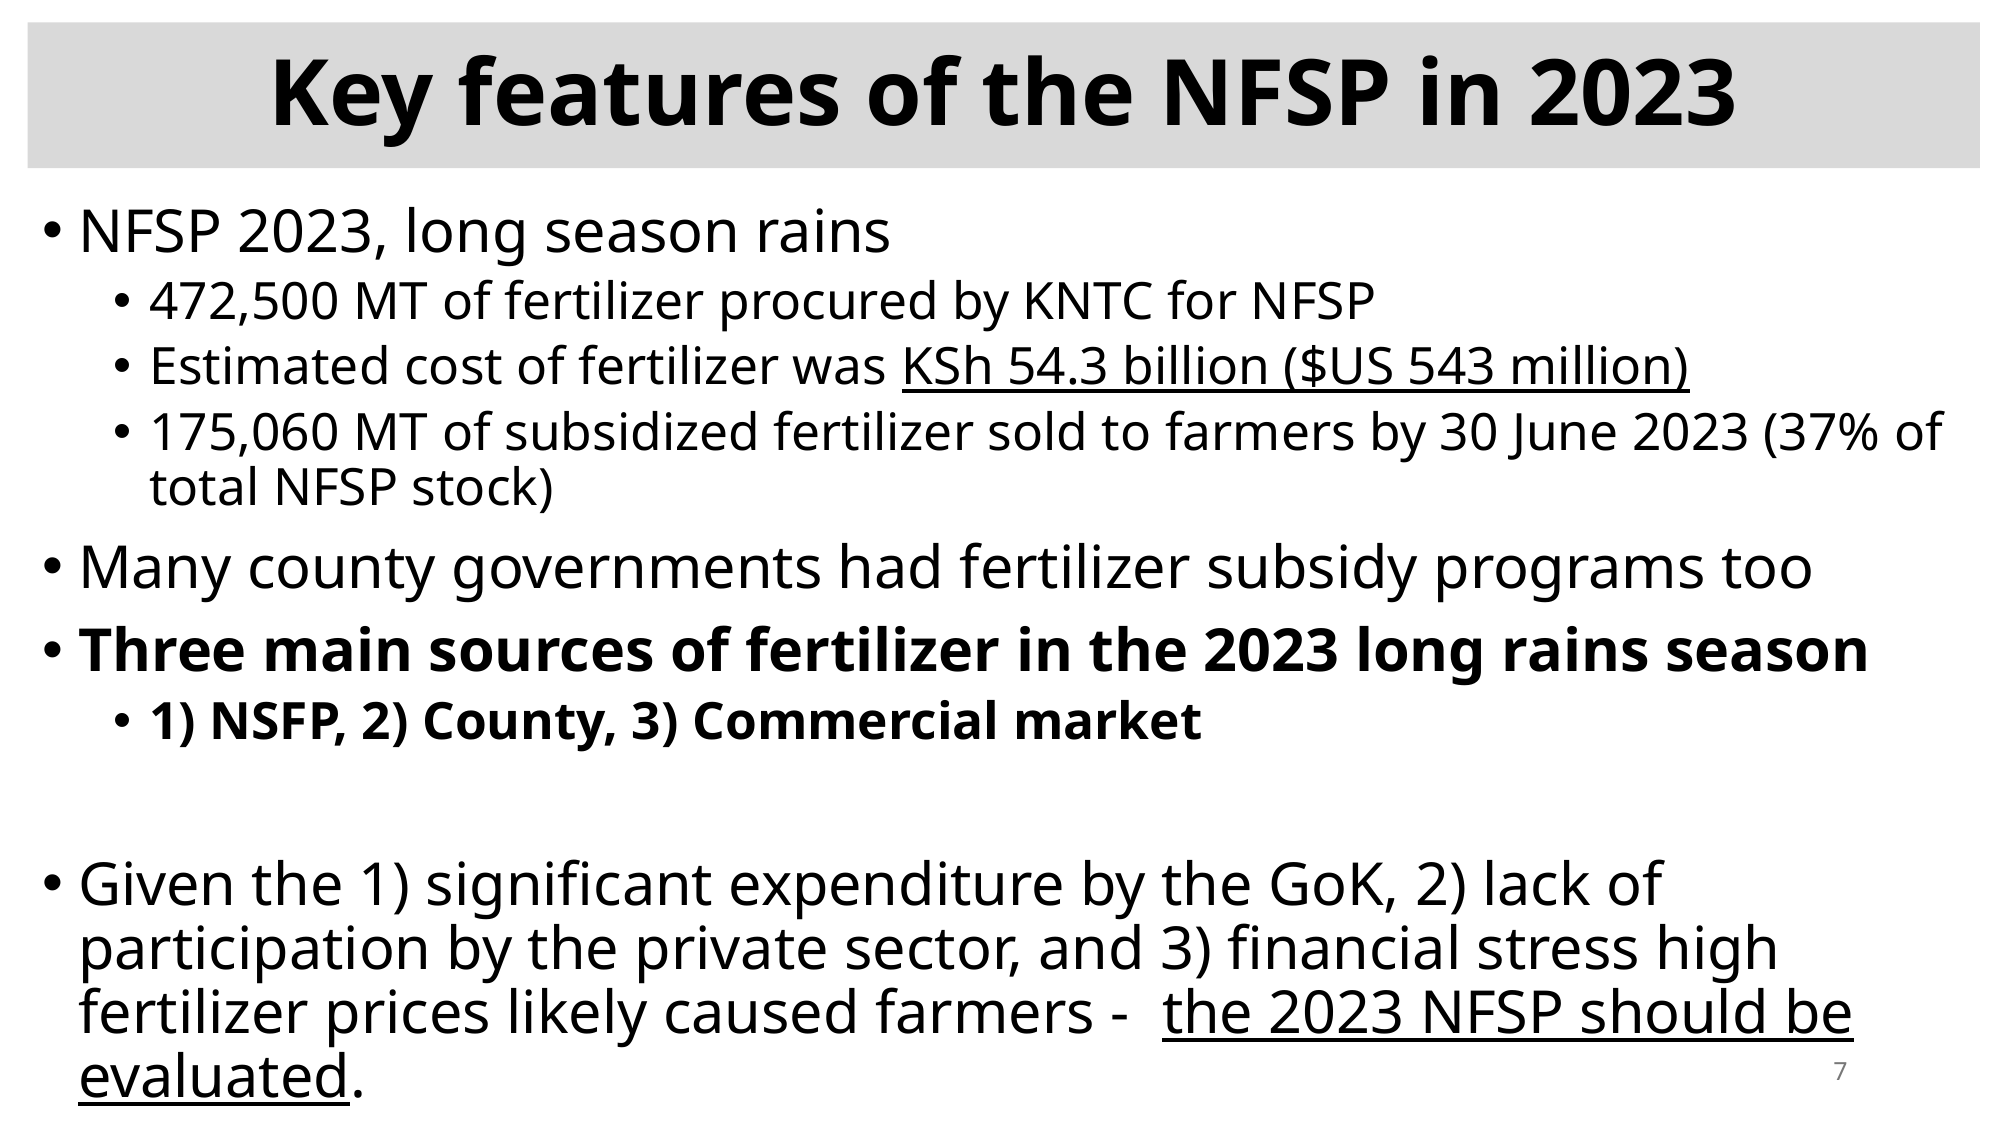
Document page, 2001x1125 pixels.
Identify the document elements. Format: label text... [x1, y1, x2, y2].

list NFSP 2023, long season rains 472,500 MT of fertilizer procured by KNTC for NFSP Estimated cost of fertilizer was KSh 54.3 billion ($US 543 million) 175,060 MT of subsidized fertilizer sold to farmers by 30 June 2023 (37% of total NFSP stock) Many county governments had fertilizer subsidy programs too Three main sources of fertilizer in the 2023 long rains season 1) NSFP, 2) County, 3) Commercial market Given the 1) significant expenditure by the GoK, 2) lack of participation by the private sector, and 3) financial stress high fertilizer prices likely caused farmers - the 2023 NFSP should be evaluated. [27, 193, 2000, 1125]
slide_number 7 [1412, 1042, 1863, 1103]
title Key features of the NFSP in 2023 [27, 22, 1980, 169]
